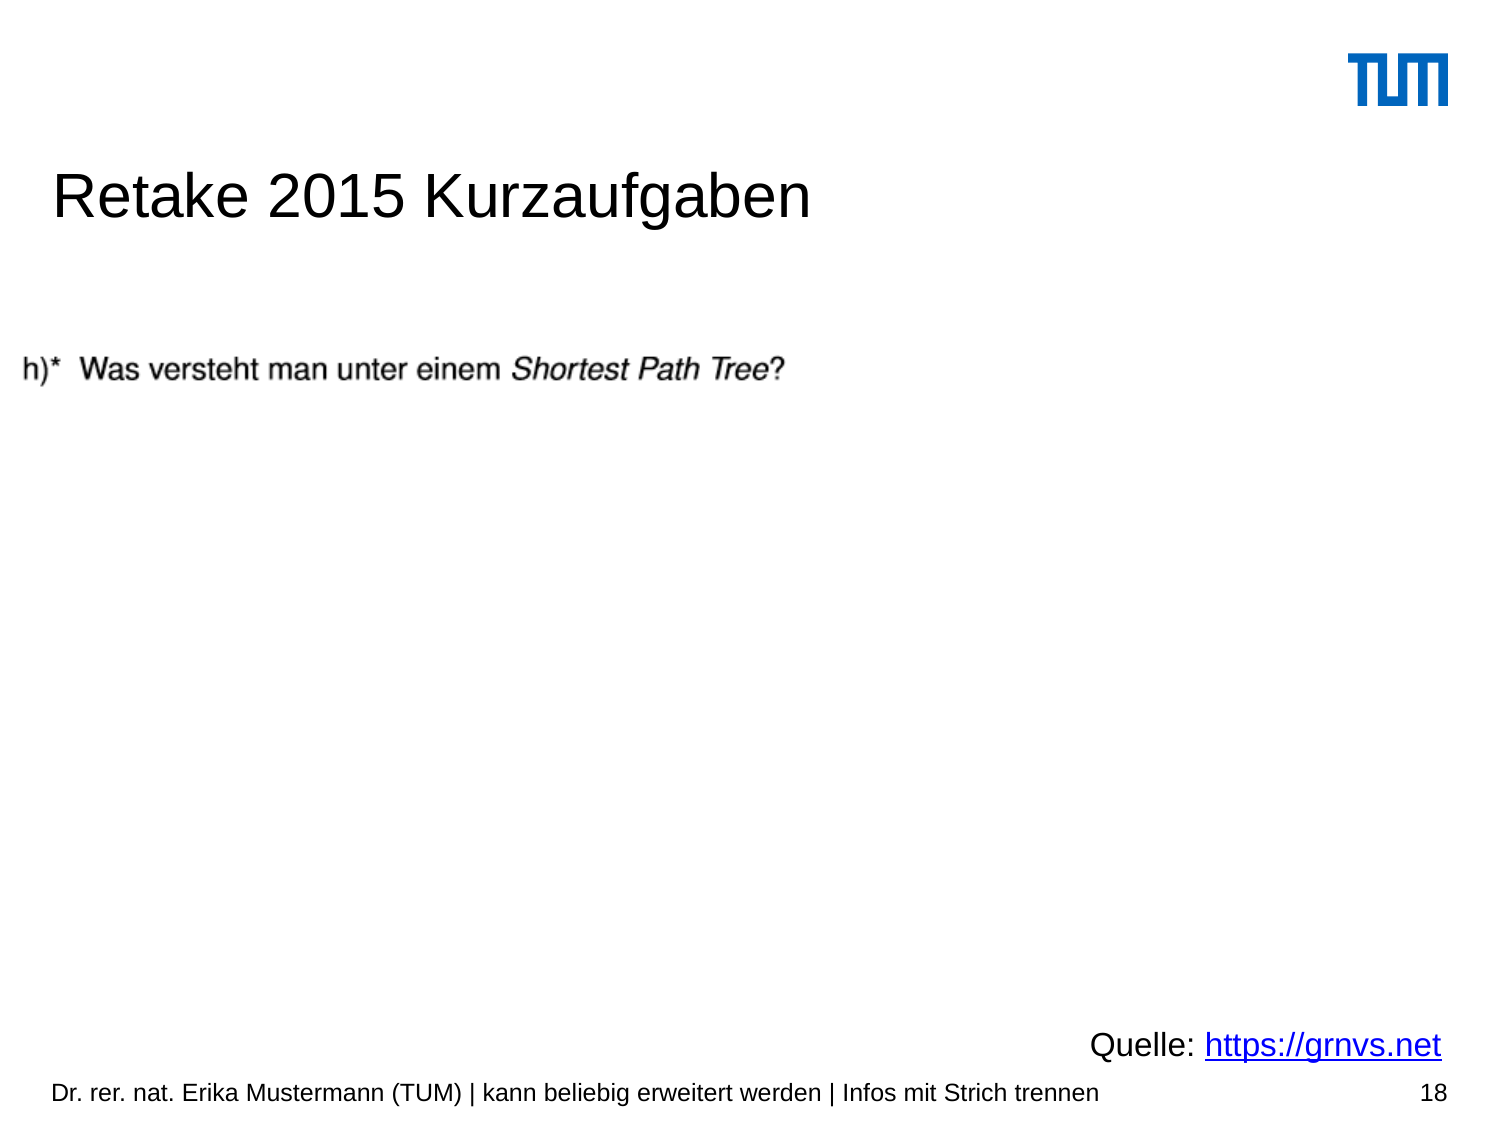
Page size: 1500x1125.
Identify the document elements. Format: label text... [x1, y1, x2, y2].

text_box Quelle: https://grnvs.net [1090, 1017, 1448, 1064]
footer Dr. rer. nat. Erika Mustermann (TUM) | kann beliebig erweitert werden | Infos mit Strich trennen [51, 1061, 1112, 1122]
slide_number 18 [1112, 1064, 1448, 1122]
title Retake 2015 Kurzaufgaben [52, 162, 1449, 231]
picture [0, 332, 1500, 401]
